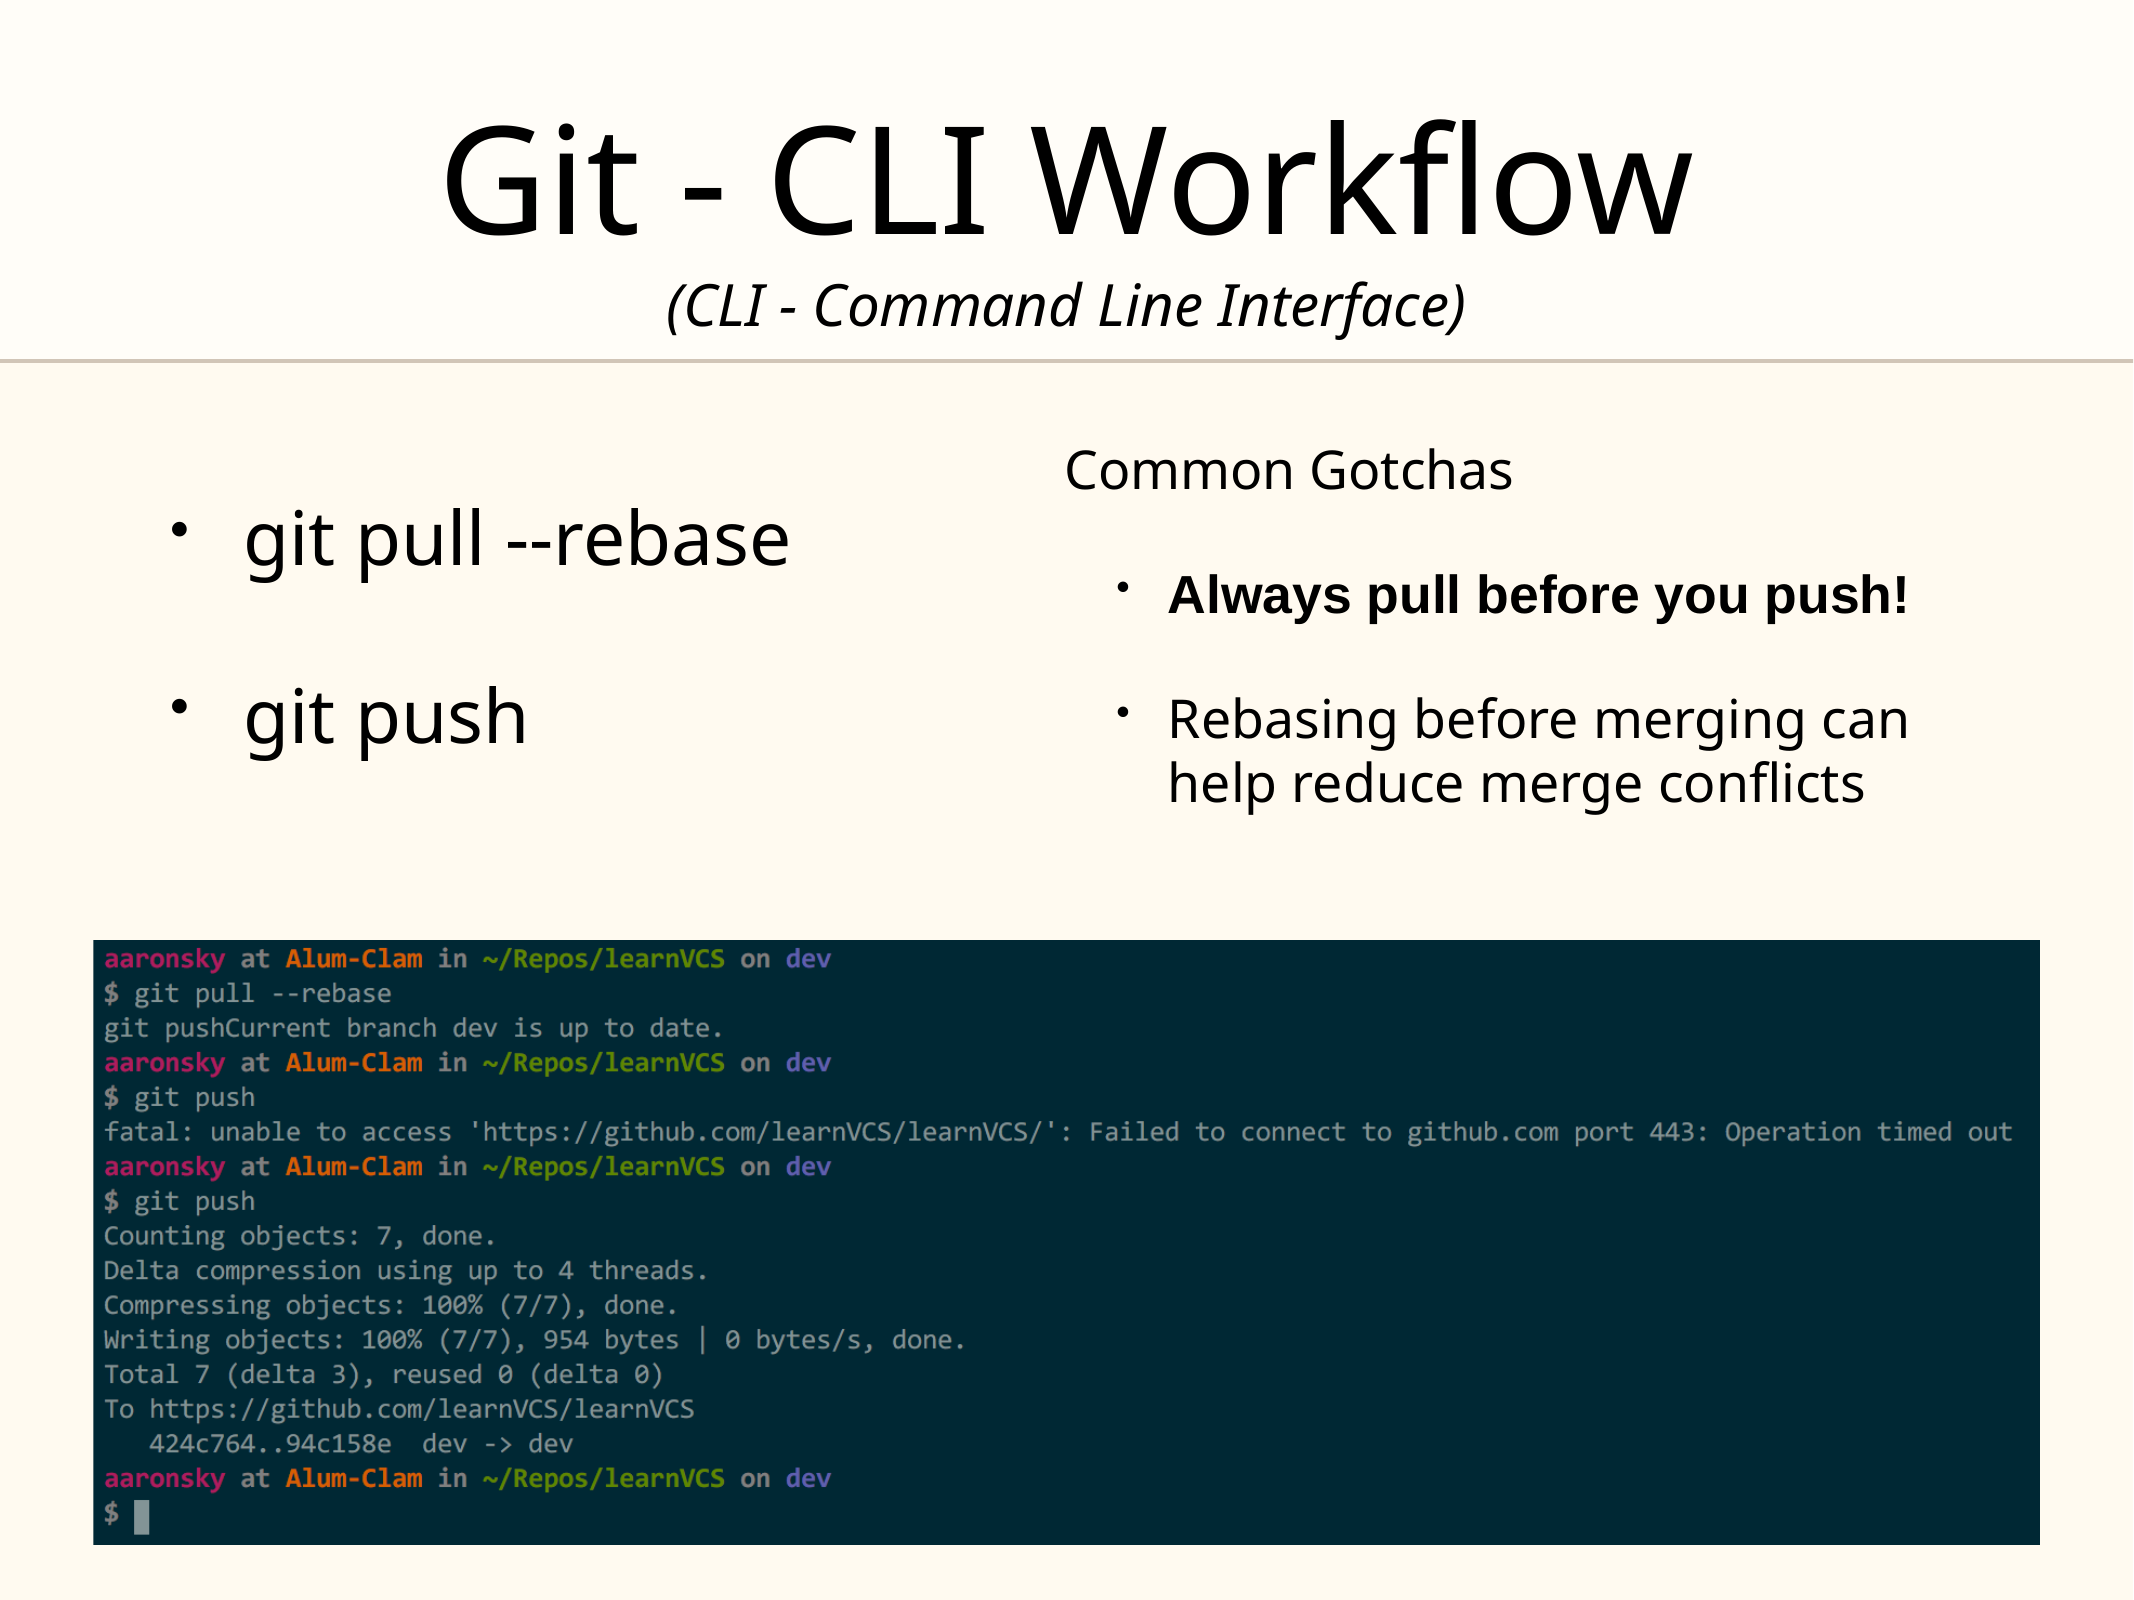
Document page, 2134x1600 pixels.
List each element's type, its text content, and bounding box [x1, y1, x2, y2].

picture [590, 1261, 602, 1280]
picture [939, 1127, 951, 1141]
picture [287, 1434, 299, 1452]
picture [819, 1335, 830, 1349]
picture [137, 1329, 148, 1348]
picture [318, 988, 330, 1003]
picture [288, 1266, 299, 1280]
picture [104, 1331, 118, 1348]
picture [590, 1404, 603, 1418]
picture [379, 1052, 391, 1071]
picture [272, 1404, 285, 1424]
picture [803, 1335, 815, 1349]
picture [1849, 1127, 1860, 1140]
picture [440, 1370, 451, 1384]
picture [394, 1127, 405, 1141]
picture [393, 1404, 421, 1418]
picture [499, 948, 511, 970]
picture [242, 1127, 254, 1141]
picture [499, 1156, 511, 1178]
picture [590, 1468, 602, 1490]
picture [514, 1261, 526, 1280]
picture [393, 953, 422, 968]
picture [652, 953, 678, 967]
picture [515, 1469, 527, 1487]
picture [803, 1161, 815, 1176]
picture [242, 1300, 254, 1313]
picture [151, 1127, 163, 1141]
picture [286, 948, 315, 967]
picture [424, 1433, 436, 1453]
picture [955, 1127, 967, 1140]
picture [378, 1468, 391, 1487]
picture [273, 1364, 284, 1383]
text_box (CLI - Command Line Interface) [240, 259, 1893, 346]
picture [681, 1019, 693, 1037]
picture [211, 1266, 255, 1285]
picture [379, 1404, 390, 1418]
picture [424, 1266, 436, 1279]
picture [319, 1335, 329, 1349]
picture [561, 1331, 588, 1349]
picture [273, 1023, 285, 1036]
picture [652, 1266, 663, 1280]
picture [650, 1400, 665, 1417]
picture [121, 1300, 164, 1320]
picture [924, 1127, 936, 1141]
picture [516, 1018, 526, 1036]
picture [242, 1161, 254, 1176]
picture [696, 1469, 708, 1487]
picture [1833, 1127, 1846, 1141]
picture [863, 1123, 875, 1141]
picture [242, 1473, 254, 1487]
picture [105, 1085, 118, 1110]
picture [121, 953, 133, 968]
picture [1774, 1127, 1785, 1140]
picture [122, 1018, 132, 1036]
picture [1607, 1127, 1618, 1140]
picture [545, 1364, 557, 1383]
picture [121, 1266, 133, 1280]
picture [227, 1434, 255, 1453]
picture [121, 1404, 134, 1418]
picture [213, 1404, 223, 1418]
picture [333, 1127, 346, 1141]
picture [286, 1468, 315, 1487]
picture [196, 1335, 209, 1354]
picture [303, 1400, 314, 1418]
picture [318, 1295, 328, 1320]
picture [651, 1300, 664, 1314]
picture [303, 1370, 314, 1384]
picture [590, 948, 602, 970]
picture [545, 1331, 557, 1348]
picture [576, 1122, 586, 1143]
picture [441, 1329, 449, 1353]
picture [212, 1127, 223, 1141]
picture [318, 1057, 346, 1072]
picture [517, 1345, 523, 1353]
picture [652, 1057, 678, 1071]
picture [166, 1227, 178, 1245]
picture [440, 1051, 466, 1071]
picture [893, 1330, 905, 1349]
picture [121, 1057, 133, 1072]
picture [833, 1329, 844, 1351]
picture [182, 1161, 193, 1176]
picture [606, 1329, 618, 1349]
picture [454, 1404, 467, 1418]
picture [530, 1127, 543, 1146]
picture [1470, 1127, 1481, 1141]
picture [1621, 1123, 1633, 1141]
picture [817, 1162, 831, 1175]
picture [363, 1296, 375, 1314]
picture [1137, 1122, 1148, 1140]
picture [909, 1335, 936, 1349]
picture [365, 1379, 372, 1388]
picture [983, 1123, 998, 1140]
picture [484, 1331, 496, 1348]
picture [803, 1127, 814, 1141]
picture [786, 1052, 799, 1072]
picture [136, 1019, 148, 1037]
picture [197, 1156, 208, 1175]
picture [396, 1241, 402, 1249]
picture [560, 1439, 573, 1452]
picture [1212, 1127, 1225, 1141]
picture [515, 1157, 527, 1175]
picture [333, 1300, 345, 1314]
picture [502, 1294, 509, 1319]
picture [559, 1261, 573, 1279]
picture [378, 1331, 406, 1349]
picture [803, 1057, 815, 1072]
picture [654, 1363, 661, 1388]
picture [242, 1191, 254, 1209]
picture [349, 988, 360, 1003]
picture [711, 1469, 724, 1488]
picture [666, 1400, 678, 1418]
picture [136, 1196, 149, 1216]
picture [318, 1439, 329, 1453]
picture [1650, 1123, 1679, 1140]
picture [485, 1404, 497, 1417]
picture [606, 1156, 618, 1175]
picture [470, 1330, 480, 1351]
picture [727, 1127, 755, 1141]
picture [121, 1161, 133, 1176]
picture [242, 1057, 254, 1072]
picture [741, 1472, 769, 1488]
picture [1515, 1127, 1527, 1141]
picture [454, 1439, 467, 1452]
picture [1092, 1123, 1102, 1140]
picture [833, 1127, 845, 1140]
picture [212, 1092, 223, 1106]
picture [817, 1473, 831, 1486]
picture [379, 1127, 390, 1141]
picture [379, 1300, 390, 1314]
picture [364, 988, 375, 1003]
picture [105, 981, 118, 1006]
picture [121, 1127, 132, 1141]
picture [499, 1052, 511, 1074]
picture [303, 1295, 315, 1314]
picture [530, 1266, 543, 1280]
picture [121, 1231, 148, 1245]
picture [622, 1122, 633, 1140]
picture [696, 1023, 709, 1037]
picture [136, 1092, 149, 1112]
picture [652, 1473, 678, 1487]
picture [440, 1399, 451, 1417]
picture [530, 1161, 573, 1180]
picture [256, 1053, 269, 1072]
picture [105, 1472, 117, 1488]
picture [182, 1057, 193, 1072]
picture [166, 984, 178, 1003]
picture [470, 1404, 481, 1418]
picture [197, 1023, 208, 1037]
picture [181, 1300, 194, 1314]
picture [606, 948, 618, 967]
picture [287, 1127, 300, 1141]
picture [167, 1329, 178, 1348]
picture [439, 1266, 452, 1285]
picture [606, 1052, 618, 1071]
picture [470, 1266, 481, 1280]
picture [636, 1473, 648, 1487]
picture [469, 1023, 482, 1037]
picture [696, 1157, 708, 1176]
picture [242, 953, 254, 968]
picture [1425, 1122, 1436, 1140]
picture [1409, 1127, 1422, 1147]
picture [105, 1501, 118, 1525]
picture [847, 1123, 862, 1140]
picture [454, 1331, 466, 1348]
picture [682, 1122, 694, 1141]
picture [318, 1399, 330, 1417]
picture [817, 954, 831, 967]
picture [469, 1231, 481, 1245]
picture [409, 1370, 421, 1384]
picture [1803, 1123, 1815, 1141]
picture [878, 1123, 890, 1141]
picture [1333, 1123, 1345, 1141]
picture [243, 1399, 253, 1420]
picture [1788, 1127, 1799, 1141]
picture [786, 1468, 799, 1487]
picture [440, 1127, 451, 1141]
picture [167, 1266, 178, 1280]
picture [363, 950, 375, 968]
picture [106, 1121, 118, 1140]
picture [483, 1477, 497, 1482]
picture [151, 1331, 163, 1349]
picture [530, 1400, 542, 1418]
picture [605, 1295, 617, 1314]
picture [105, 1161, 117, 1176]
picture [711, 950, 724, 968]
picture [865, 1345, 872, 1353]
picture [151, 1231, 163, 1244]
picture [348, 1399, 361, 1418]
picture [258, 1399, 268, 1420]
picture [410, 1266, 420, 1279]
picture [212, 989, 223, 1003]
picture [182, 1226, 193, 1244]
picture [227, 1019, 239, 1037]
picture [651, 1335, 663, 1349]
text_box Common Gotchas Always pull before you push! Rebasing before merging can help reduce merge conflicts [1056, 425, 2015, 824]
picture [849, 1335, 860, 1349]
picture [652, 1161, 678, 1175]
picture [560, 1023, 572, 1037]
picture [287, 1231, 299, 1245]
picture [379, 1266, 390, 1280]
picture [258, 1023, 263, 1036]
picture [105, 1365, 118, 1383]
picture [741, 1057, 769, 1072]
picture [348, 1018, 361, 1037]
picture [532, 1363, 539, 1388]
picture [803, 953, 815, 968]
picture [136, 1365, 148, 1384]
picture [348, 1300, 360, 1314]
picture [560, 1370, 573, 1384]
picture [651, 1018, 663, 1037]
picture [636, 1123, 648, 1141]
picture [228, 1092, 239, 1106]
picture [545, 1400, 557, 1418]
picture [1985, 1127, 1996, 1141]
picture [349, 1434, 360, 1453]
picture [577, 1364, 587, 1383]
picture [605, 1127, 618, 1147]
picture [166, 1400, 178, 1418]
picture [212, 1018, 223, 1036]
picture [636, 1404, 648, 1417]
picture [440, 947, 466, 967]
picture [606, 1370, 617, 1384]
picture [680, 1053, 695, 1071]
picture [620, 1331, 648, 1354]
picture [483, 1061, 497, 1067]
picture [424, 1018, 436, 1036]
picture [379, 1156, 391, 1175]
picture [1106, 1127, 1117, 1141]
picture [334, 1231, 345, 1245]
picture [408, 1329, 422, 1349]
picture [939, 1335, 951, 1349]
picture [1878, 1123, 1890, 1141]
picture [575, 1057, 587, 1072]
picture [182, 953, 193, 968]
picture [1288, 1127, 1299, 1140]
picture [681, 1400, 693, 1418]
picture [166, 1088, 178, 1106]
picture [136, 1123, 148, 1141]
picture [530, 1433, 542, 1453]
picture [515, 1123, 526, 1141]
picture [636, 1266, 649, 1280]
picture [711, 1157, 724, 1176]
picture [440, 1155, 466, 1175]
picture [636, 1057, 648, 1072]
picture [1151, 1127, 1163, 1141]
picture [286, 1052, 315, 1071]
picture [787, 1127, 800, 1141]
picture [409, 1127, 421, 1141]
picture [350, 1363, 358, 1388]
picture [288, 1399, 299, 1417]
picture [1726, 1123, 1769, 1146]
picture [197, 988, 209, 1008]
picture [363, 1434, 375, 1453]
picture [606, 1404, 617, 1418]
picture [1122, 1122, 1133, 1140]
picture [273, 1122, 284, 1140]
picture [621, 953, 634, 968]
picture [502, 1438, 511, 1452]
picture [1318, 1127, 1330, 1141]
picture [152, 1370, 163, 1384]
picture [318, 1227, 329, 1245]
picture [166, 1192, 178, 1210]
picture [425, 1127, 436, 1141]
picture [242, 1087, 254, 1105]
picture [1257, 1127, 1270, 1141]
picture [105, 1057, 117, 1072]
picture [137, 953, 178, 968]
picture [621, 1473, 634, 1488]
picture [150, 1434, 164, 1452]
picture [197, 1052, 208, 1071]
picture [667, 1023, 678, 1037]
picture [530, 1057, 573, 1076]
picture [409, 1023, 420, 1037]
picture [530, 1473, 573, 1492]
picture [378, 988, 391, 1003]
picture [561, 1399, 571, 1420]
picture [621, 1300, 648, 1314]
text_box Git - CLI Workflow [0, 0, 2134, 362]
picture [1894, 1122, 1905, 1140]
picture [105, 1296, 117, 1314]
picture [484, 1023, 497, 1036]
picture [256, 1157, 269, 1176]
picture [301, 1435, 315, 1452]
picture [379, 948, 391, 967]
picture [152, 983, 162, 1002]
picture [468, 1295, 483, 1314]
picture [167, 1300, 179, 1313]
picture [773, 1122, 784, 1140]
picture [197, 1266, 208, 1280]
picture [1439, 1123, 1451, 1141]
picture [318, 1473, 346, 1488]
picture [515, 950, 527, 967]
picture [303, 1023, 314, 1036]
picture [621, 1057, 634, 1072]
picture [651, 1122, 663, 1140]
picture [1197, 1123, 1208, 1141]
picture [272, 1226, 282, 1250]
picture [438, 1296, 467, 1314]
picture [197, 1404, 209, 1424]
picture [393, 1472, 422, 1488]
picture [621, 1161, 634, 1176]
picture [1303, 1127, 1315, 1141]
picture [318, 1019, 329, 1037]
picture [181, 1400, 193, 1418]
picture [302, 1331, 314, 1349]
picture [243, 983, 253, 1002]
picture [483, 957, 497, 963]
picture [105, 953, 117, 968]
picture [334, 1365, 345, 1384]
picture [364, 1023, 376, 1036]
picture [1530, 1127, 1558, 1141]
picture [287, 1300, 300, 1314]
picture [545, 1439, 557, 1453]
picture [575, 1161, 587, 1176]
picture [182, 1472, 193, 1488]
picture [726, 1331, 740, 1349]
picture [621, 1023, 634, 1037]
picture [575, 1473, 587, 1488]
picture [635, 1365, 649, 1384]
picture [137, 1472, 178, 1488]
picture [258, 1266, 285, 1280]
picture [211, 1231, 224, 1250]
picture [229, 1363, 236, 1388]
picture [257, 1329, 267, 1354]
picture [210, 954, 225, 973]
picture [363, 1157, 375, 1176]
picture [819, 1127, 830, 1140]
picture [711, 1053, 724, 1072]
picture [591, 1122, 601, 1143]
picture [970, 1127, 981, 1140]
picture [1166, 1122, 1178, 1141]
picture [394, 1023, 405, 1036]
picture [999, 1123, 1011, 1141]
picture [378, 1439, 391, 1453]
picture [167, 1434, 179, 1452]
picture [894, 1122, 904, 1143]
picture [424, 1370, 436, 1384]
picture [197, 1468, 225, 1493]
picture [196, 1365, 208, 1383]
picture [439, 1439, 451, 1453]
picture [167, 1364, 178, 1383]
picture [424, 1226, 436, 1245]
picture [197, 1196, 209, 1216]
picture [212, 1196, 223, 1210]
picture [228, 1196, 239, 1210]
picture [546, 1127, 557, 1141]
picture [363, 1469, 375, 1488]
picture [256, 950, 269, 968]
picture [105, 1189, 118, 1214]
picture [151, 1261, 163, 1280]
picture [228, 983, 238, 1002]
picture [287, 1365, 299, 1384]
picture [563, 1294, 570, 1319]
picture [636, 1161, 648, 1176]
picture [576, 1023, 588, 1043]
picture [121, 1472, 133, 1488]
picture [1031, 1122, 1041, 1143]
picture [197, 1300, 208, 1314]
picture [393, 1161, 422, 1176]
picture [499, 1468, 511, 1490]
picture [105, 1023, 118, 1043]
picture [166, 1023, 179, 1043]
picture [1455, 1122, 1466, 1140]
picture [590, 1156, 602, 1178]
picture [696, 1053, 708, 1072]
picture [286, 1156, 315, 1175]
picture [741, 1161, 769, 1176]
picture [425, 1399, 434, 1420]
picture [1908, 1127, 1936, 1141]
picture [2000, 1123, 2012, 1141]
picture [590, 1052, 602, 1074]
picture [334, 1435, 345, 1452]
picture [152, 1191, 163, 1209]
picture [137, 1057, 178, 1072]
picture [531, 1023, 542, 1037]
picture [439, 1231, 466, 1245]
picture [577, 1310, 584, 1319]
picture [1273, 1127, 1284, 1140]
picture [378, 1227, 390, 1244]
picture [227, 1330, 255, 1349]
picture [503, 1329, 509, 1353]
picture [363, 1053, 375, 1072]
picture [514, 1400, 528, 1417]
picture [137, 1161, 178, 1176]
picture [319, 1266, 329, 1279]
picture [636, 953, 648, 968]
picture [1378, 1127, 1391, 1141]
picture [1363, 1123, 1375, 1141]
picture [515, 1053, 527, 1071]
picture [666, 1260, 678, 1279]
picture [530, 953, 573, 972]
picture [120, 1370, 134, 1384]
picture [758, 1122, 768, 1143]
picture [1576, 1127, 1603, 1146]
picture [576, 1399, 587, 1417]
picture [454, 1364, 481, 1384]
picture [242, 1023, 254, 1037]
picture [287, 1023, 300, 1037]
picture [182, 1023, 193, 1037]
picture [606, 1468, 618, 1487]
picture [197, 1439, 208, 1453]
picture [136, 988, 149, 1008]
picture [318, 1161, 346, 1176]
picture [180, 1434, 194, 1452]
picture [105, 1261, 118, 1279]
picture [499, 1123, 511, 1141]
picture [1939, 1122, 1951, 1141]
picture [288, 1335, 299, 1349]
picture [590, 1365, 602, 1384]
picture [606, 1260, 617, 1279]
picture [531, 1295, 541, 1316]
picture [256, 1469, 269, 1488]
picture [272, 1335, 284, 1349]
picture [425, 1296, 436, 1313]
picture [500, 1404, 511, 1417]
picture [545, 1296, 557, 1313]
picture [257, 1300, 270, 1320]
picture [210, 1162, 225, 1181]
picture [303, 1231, 314, 1245]
picture [228, 1295, 238, 1313]
picture [817, 1058, 831, 1071]
picture [680, 950, 695, 967]
picture [741, 953, 769, 968]
picture [757, 1330, 770, 1349]
picture [575, 953, 587, 968]
picture [667, 1127, 678, 1141]
picture [680, 1469, 695, 1487]
picture [197, 1231, 208, 1244]
picture [1819, 1122, 1830, 1140]
picture [499, 1365, 512, 1384]
picture [772, 1331, 799, 1354]
picture [485, 1122, 496, 1140]
picture [606, 1019, 617, 1037]
picture [394, 1266, 405, 1280]
picture [363, 1127, 375, 1141]
picture [257, 1370, 270, 1384]
picture [440, 1467, 466, 1487]
picture [1242, 1127, 1254, 1141]
picture [786, 1156, 799, 1176]
picture [304, 988, 315, 1002]
picture [395, 1370, 406, 1383]
picture [682, 1266, 693, 1280]
picture [333, 1404, 345, 1418]
picture [483, 1165, 497, 1170]
picture [696, 950, 708, 968]
picture [622, 1404, 633, 1417]
picture [712, 1127, 723, 1141]
picture [393, 1057, 422, 1072]
picture [787, 948, 799, 968]
picture [122, 1335, 133, 1348]
picture [242, 1226, 270, 1245]
picture [304, 1266, 314, 1280]
picture [242, 1364, 254, 1383]
picture [379, 1023, 390, 1037]
picture [197, 1092, 209, 1112]
picture [909, 1122, 920, 1140]
picture [1969, 1127, 1982, 1141]
picture [803, 1473, 815, 1488]
picture [105, 1400, 118, 1417]
picture [667, 1335, 678, 1349]
picture [182, 1335, 193, 1348]
picture [151, 1399, 163, 1417]
picture [364, 1331, 375, 1348]
picture [257, 1122, 270, 1141]
picture [333, 1266, 360, 1280]
picture [1683, 1123, 1693, 1141]
picture [137, 1260, 147, 1279]
picture [152, 1087, 163, 1105]
picture [680, 1157, 695, 1175]
picture [213, 1300, 223, 1314]
picture [318, 953, 346, 968]
picture [515, 1296, 526, 1313]
picture [485, 1266, 497, 1285]
picture [622, 1266, 633, 1279]
picture [1485, 1122, 1497, 1141]
picture [227, 1127, 239, 1140]
picture [333, 983, 346, 1002]
picture [105, 1227, 117, 1245]
picture [454, 1018, 466, 1037]
picture [318, 1123, 329, 1141]
list git pull --rebase git push [161, 425, 1002, 824]
picture [167, 1122, 178, 1140]
picture [212, 1434, 223, 1452]
picture [197, 948, 208, 967]
picture [135, 1501, 149, 1534]
picture [210, 1058, 225, 1077]
picture [1015, 1123, 1027, 1141]
